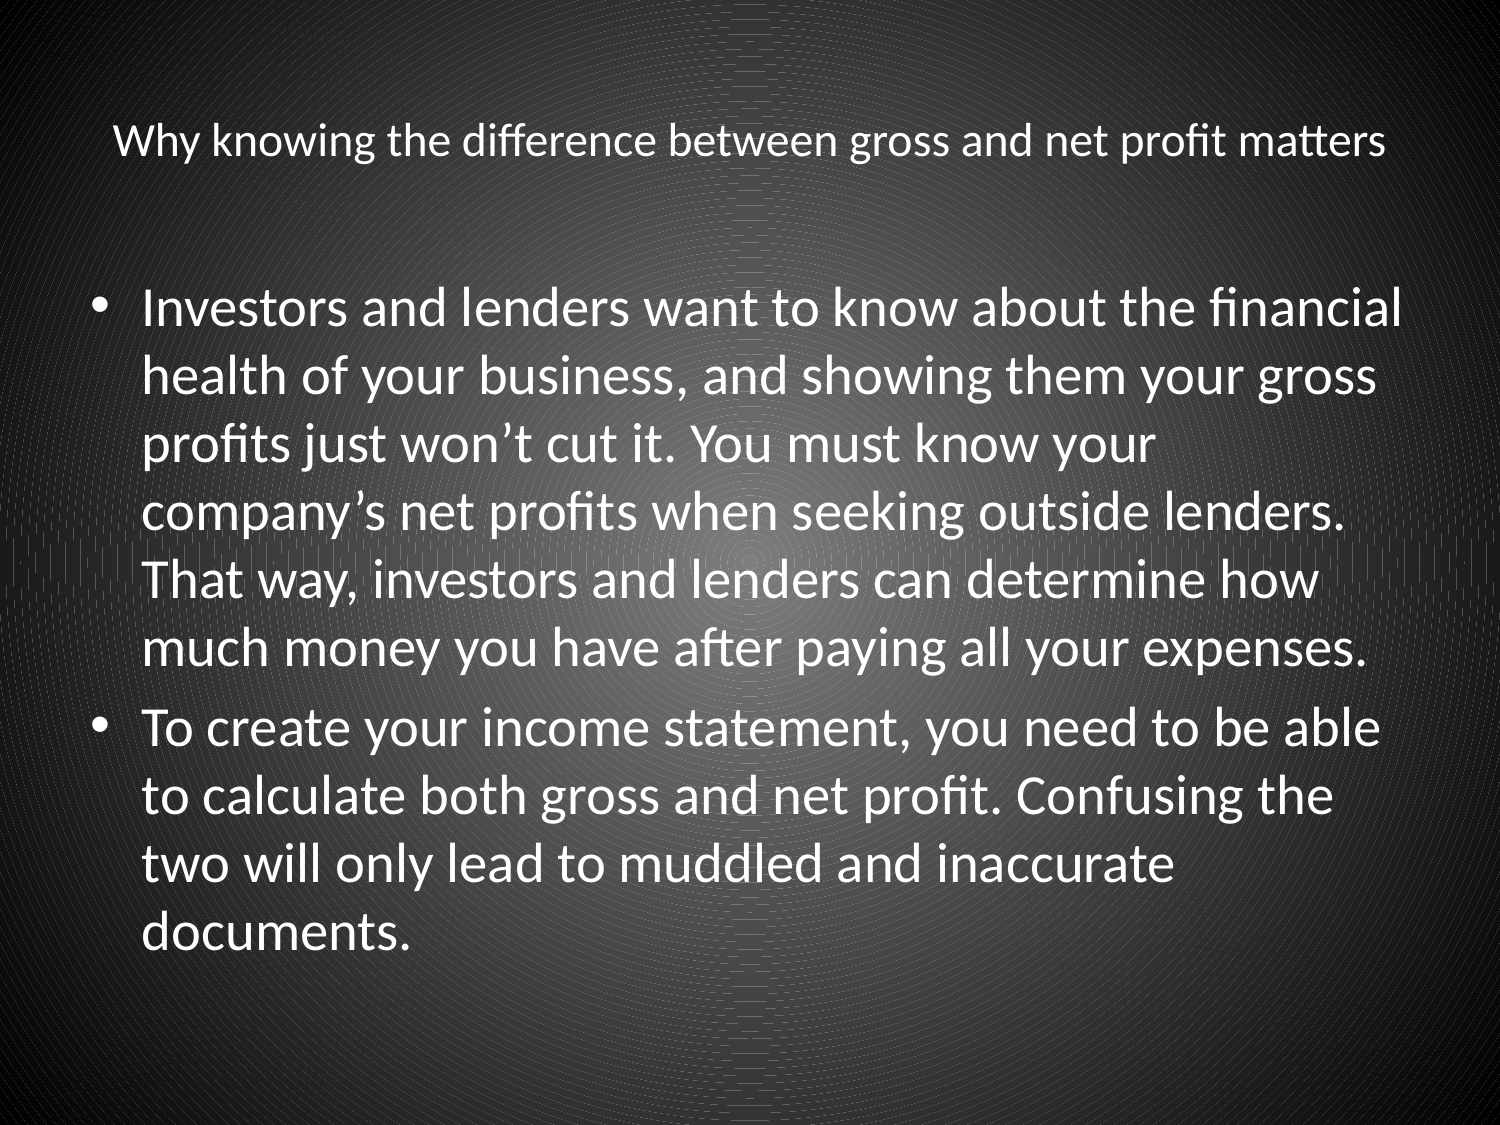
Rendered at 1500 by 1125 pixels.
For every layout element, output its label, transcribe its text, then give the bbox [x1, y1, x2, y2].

list Investors and lenders want to know about the financial health of your business, and showing them your gross profits just won’t cut it. You must know your company’s net profits when seeking outside lenders. That way, investors and lenders can determine how much money you have after paying all your expenses. To create your income statement, you need to be able to calculate both gross and net profit. Confusing the two will only lead to muddled and inaccurate documents. [75, 262, 1425, 1005]
title Why knowing the difference between gross and net profit matters [75, 99, 1425, 233]
